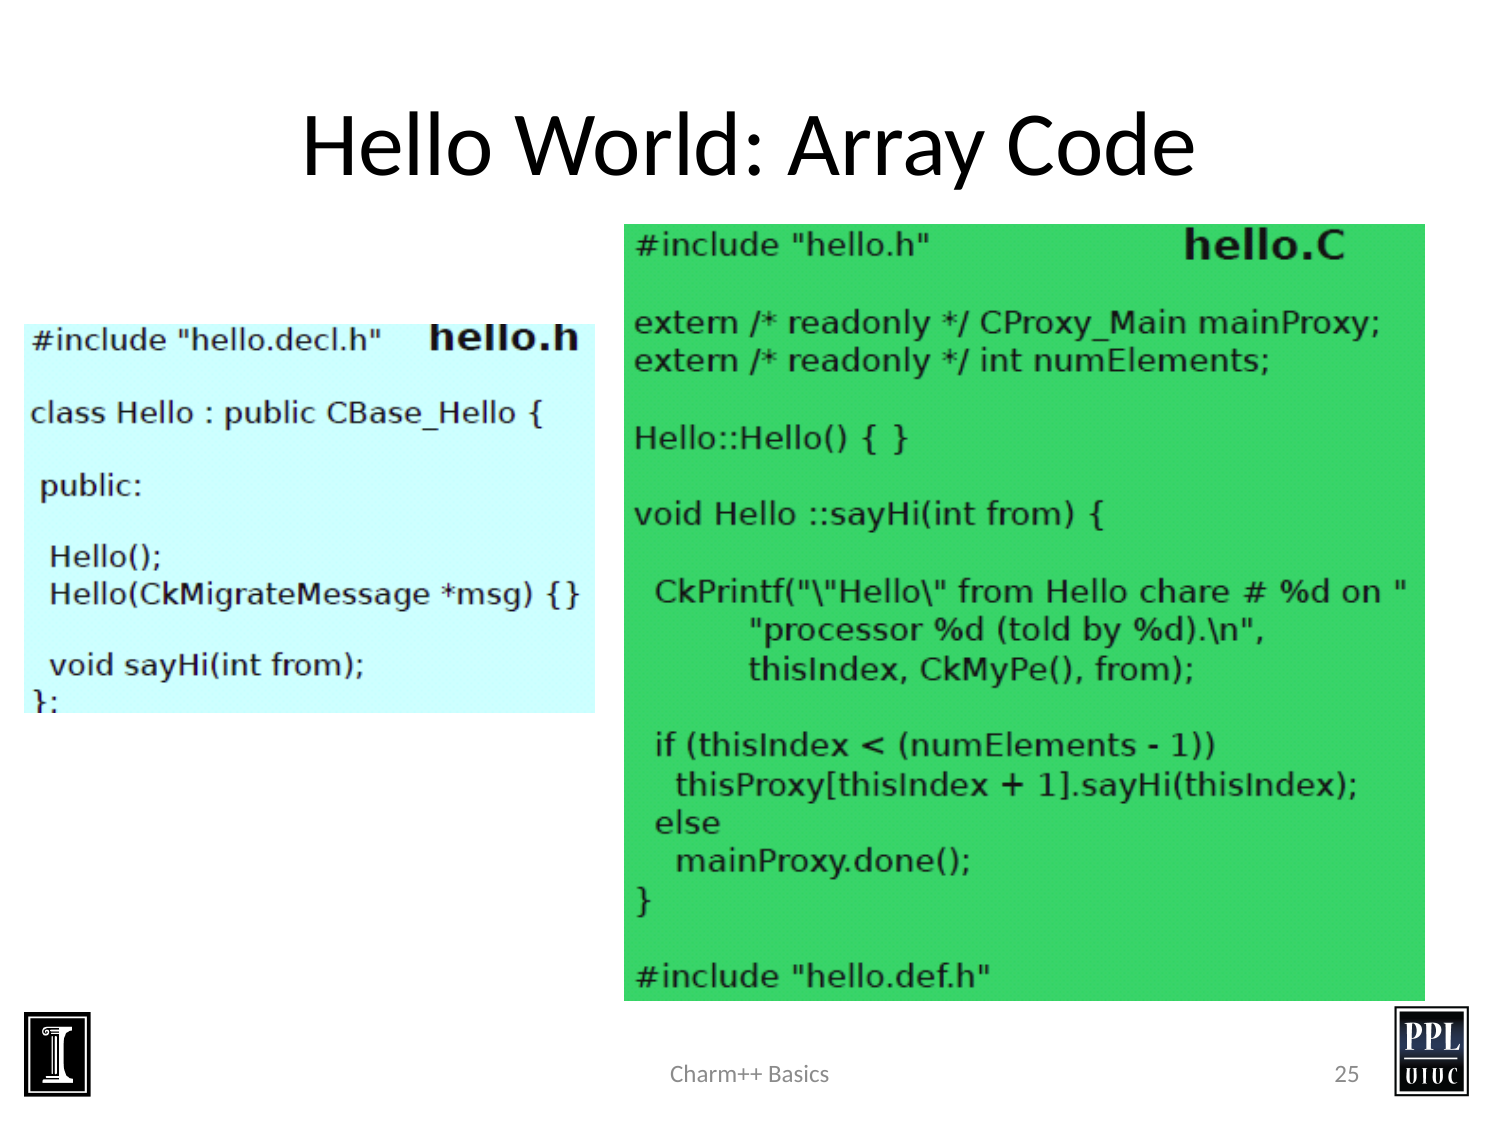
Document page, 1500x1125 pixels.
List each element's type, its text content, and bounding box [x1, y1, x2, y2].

slide_number 25 [1074, 1042, 1375, 1103]
picture [624, 224, 1475, 1102]
picture [24, 324, 595, 713]
picture [24, 1012, 91, 1097]
title Hello World: Array Code [75, 45, 1425, 233]
footer Charm++ Basics [512, 1042, 988, 1103]
